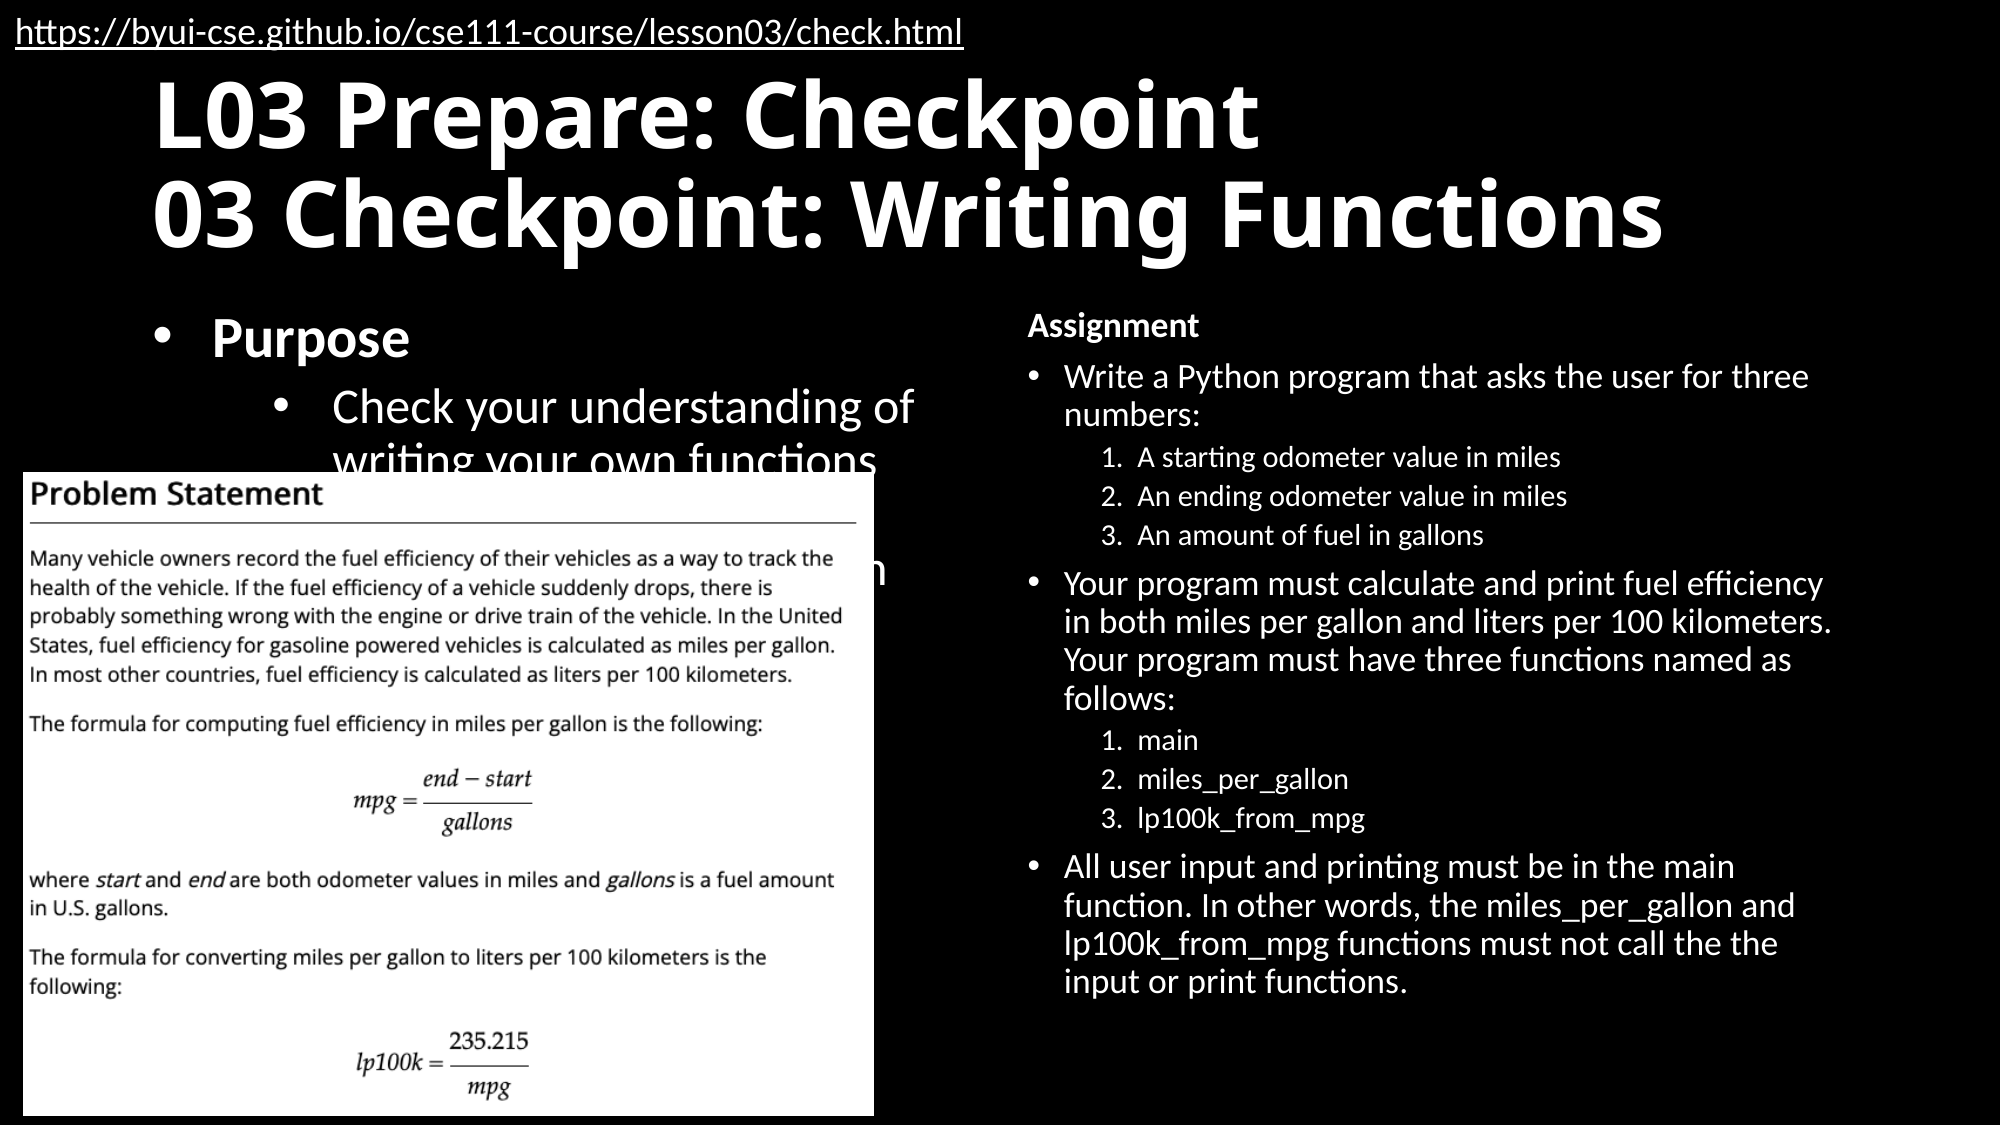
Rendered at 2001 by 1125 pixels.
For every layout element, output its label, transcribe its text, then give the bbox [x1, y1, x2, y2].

text_box https://byui-cse.github.io/cse111-course/lesson03/check.html [0, 0, 1000, 60]
picture [23, 472, 874, 1116]
list Purpose Check your understanding of writing your own functions with parameters and then calling those functions with arguments. [137, 299, 988, 1014]
list Assignment Write a Python program that asks the user for three numbers: A starting odometer value in miles An ending odometer value in miles An amount of fuel in gallons Your program must calculate and print fuel efficiency in both miles per gallon and liters per 100 kilometers. Your program must have three functions named as follows: main miles_per_gallon lp100k_from_mpg All user input and printing must be in the main function. In other words, the miles_per_gallon and lp100k_from_mpg functions must not call the the input or print functions. [1012, 299, 1863, 1014]
title L03 Prepare: Checkpoint 03 Checkpoint: Writing Functions [137, 59, 1863, 278]
